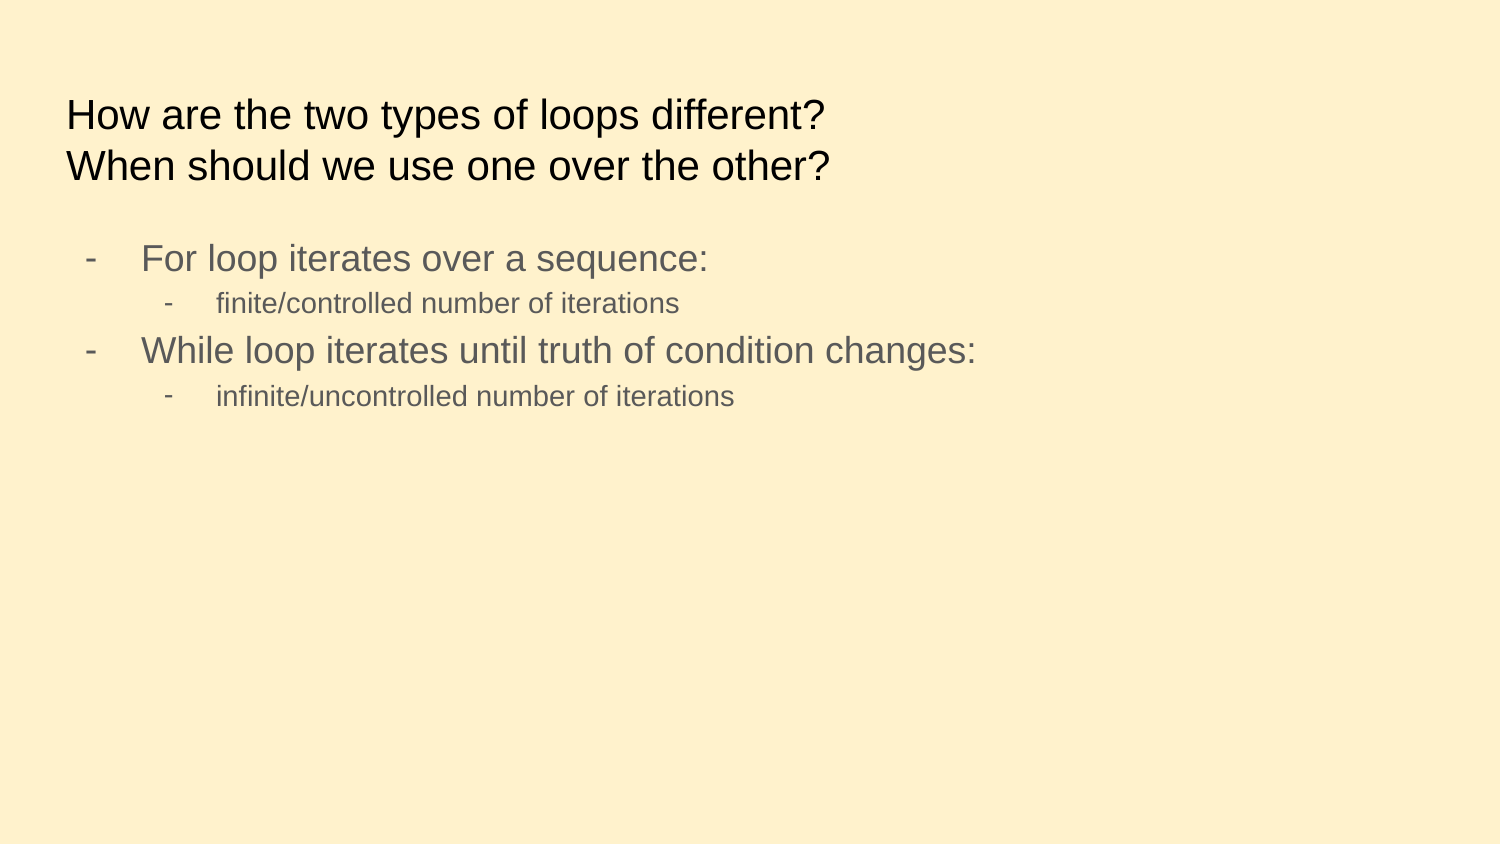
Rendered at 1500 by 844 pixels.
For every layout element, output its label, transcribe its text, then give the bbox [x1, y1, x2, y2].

list For loop iterates over a sequence: finite/controlled number of iterations While loop iterates until truth of condition changes: infinite/uncontrolled number of iterations [51, 212, 1449, 774]
title How are the two types of loops different? When should we use one over the other? [51, 72, 1449, 212]
